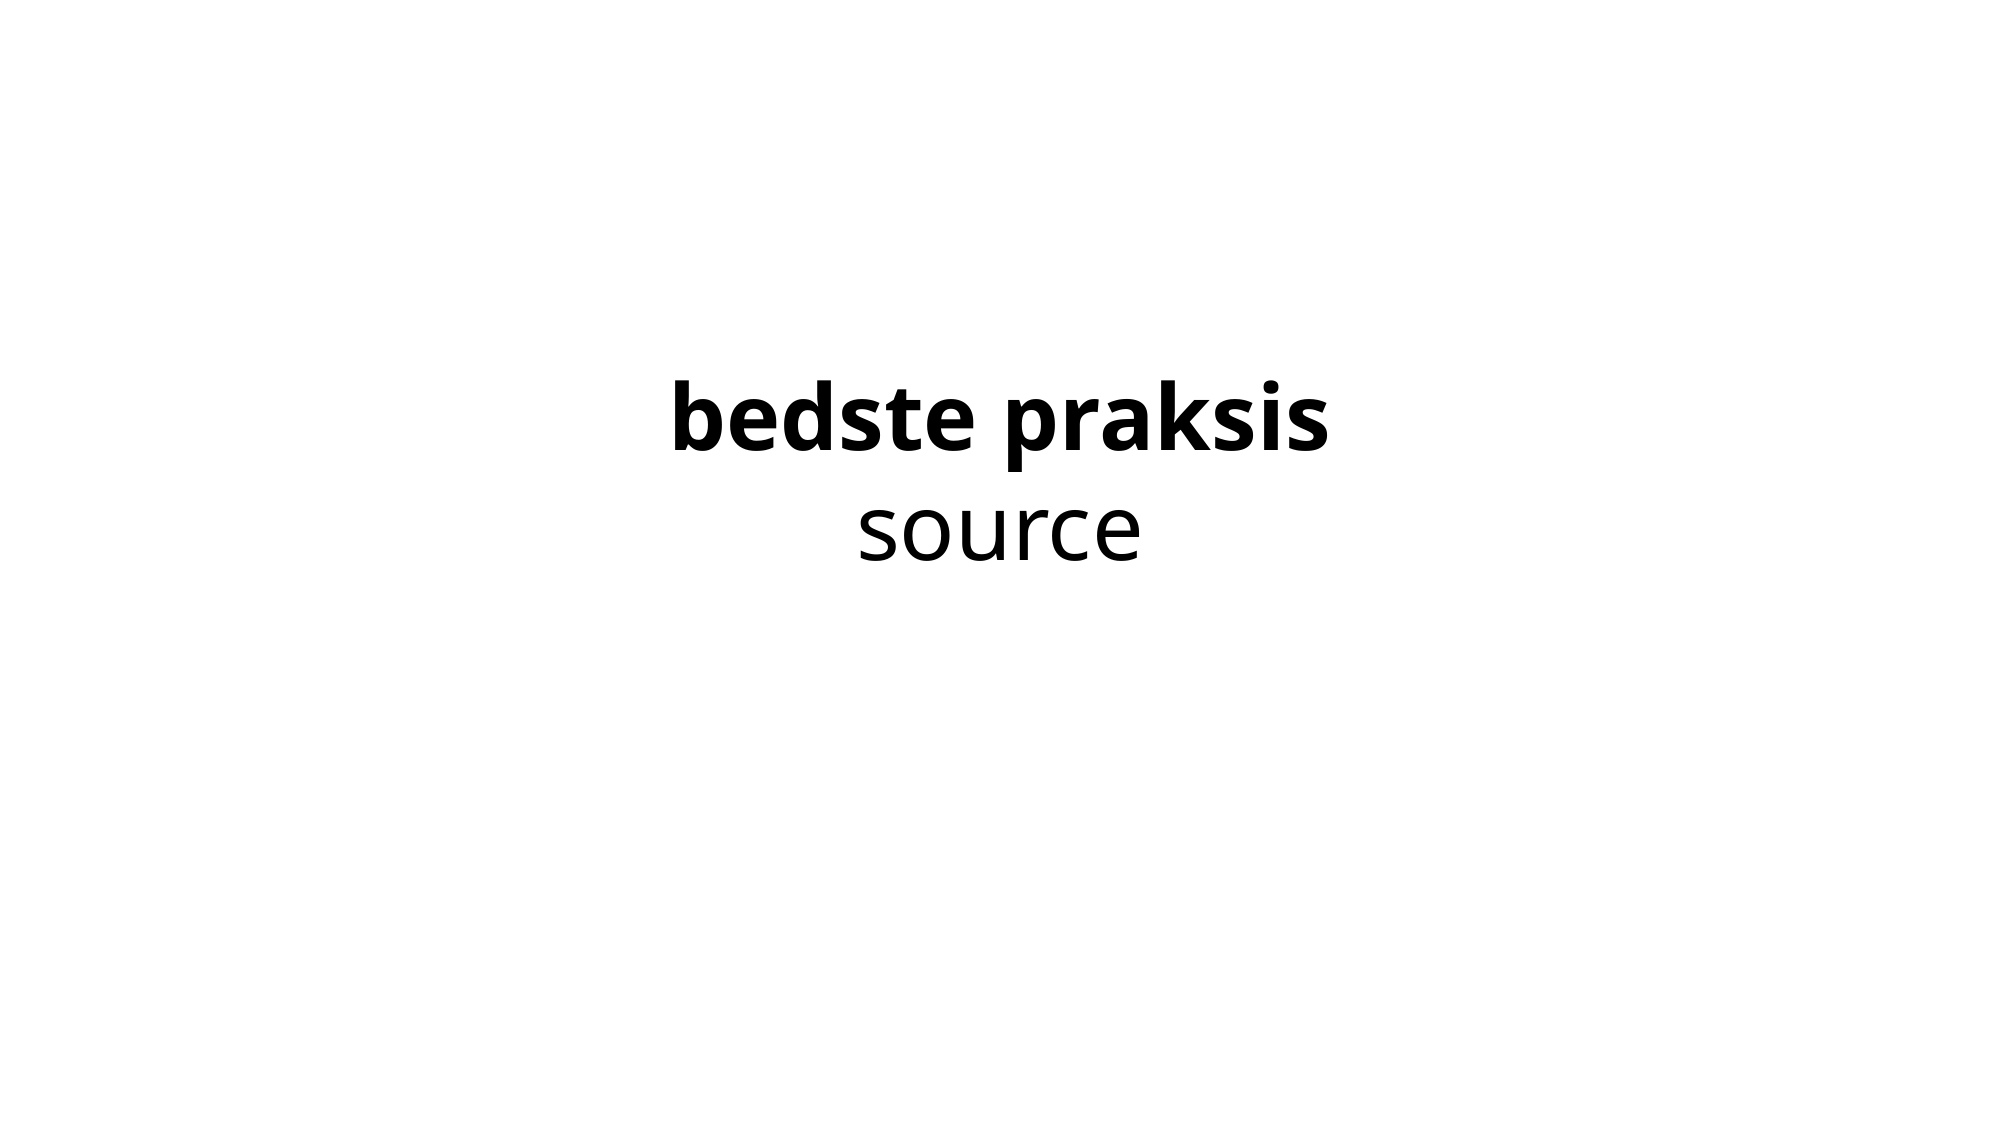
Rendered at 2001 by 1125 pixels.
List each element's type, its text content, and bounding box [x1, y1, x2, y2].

title bedste praksis source [99, 375, 1900, 563]
